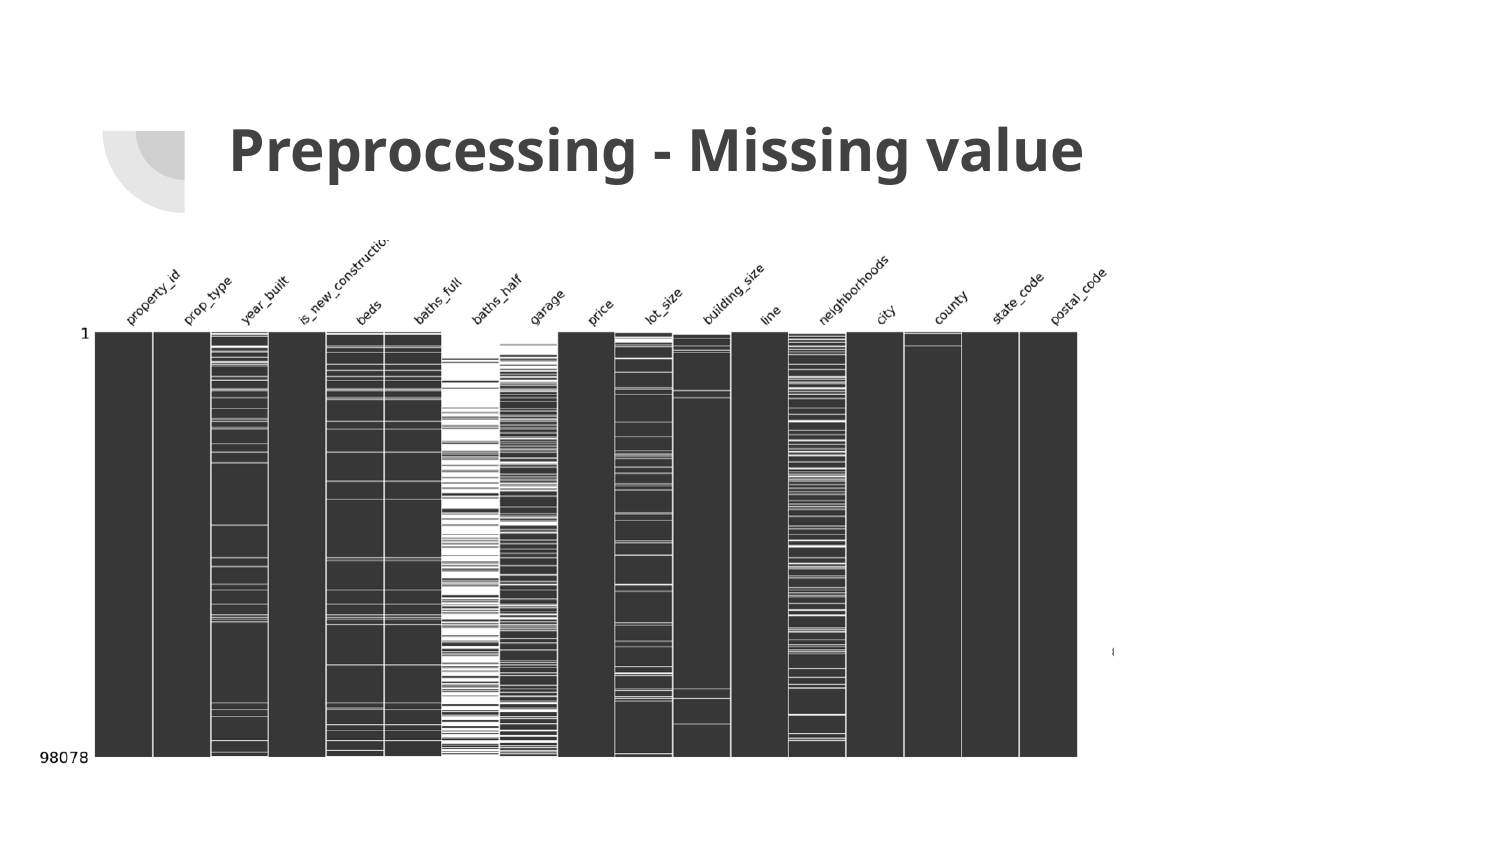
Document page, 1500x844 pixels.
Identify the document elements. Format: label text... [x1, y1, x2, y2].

title Preprocessing - Missing value [213, 98, 1368, 263]
picture [32, 240, 1114, 773]
